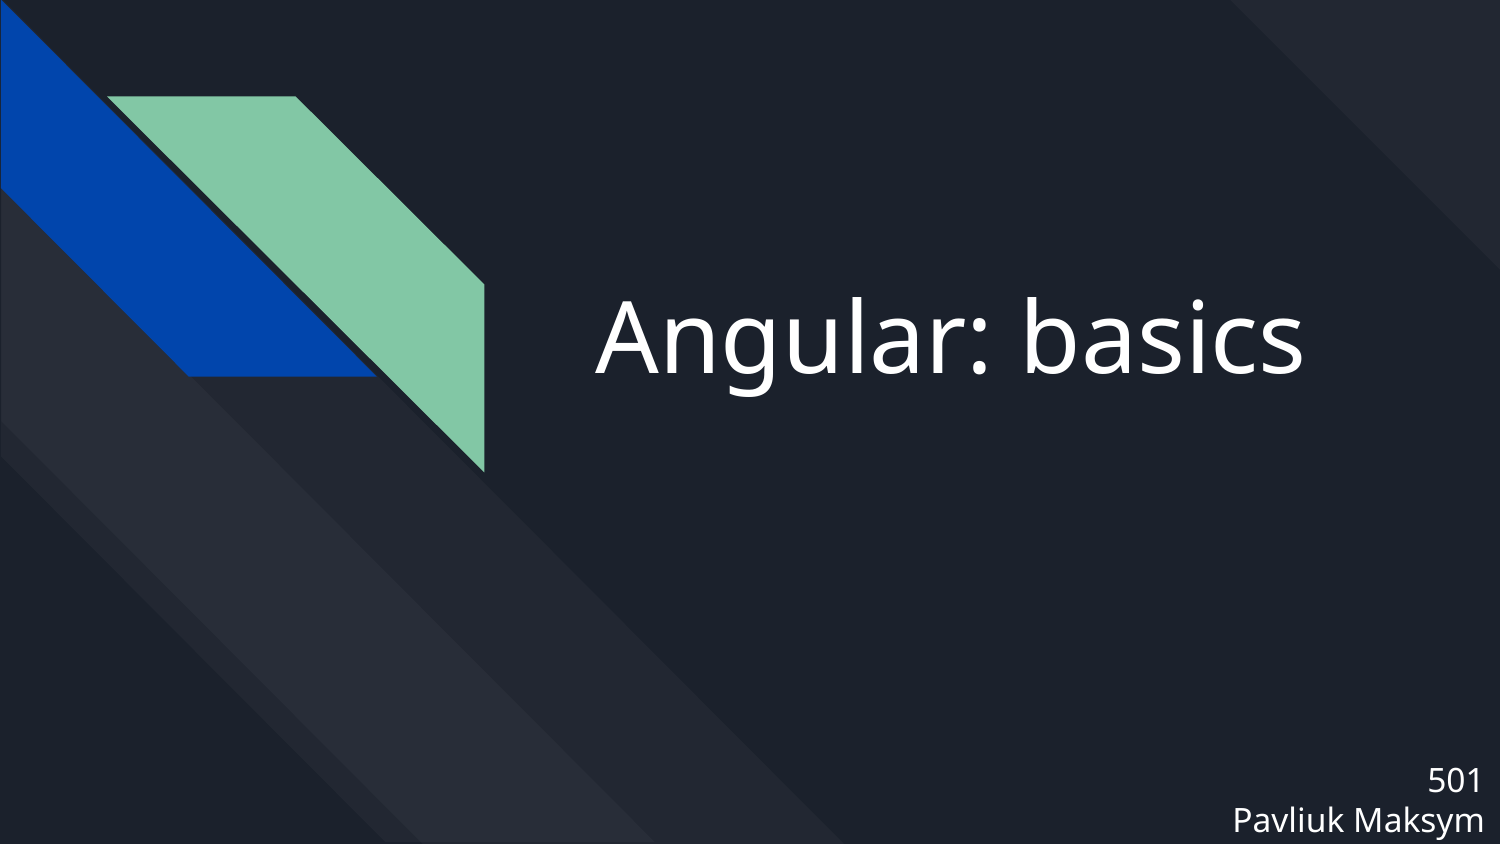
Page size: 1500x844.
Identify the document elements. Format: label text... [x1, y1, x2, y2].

title Angular: basics [580, 258, 1404, 518]
subtitle 501 Pavliuk Maksym [1211, 743, 1500, 844]
